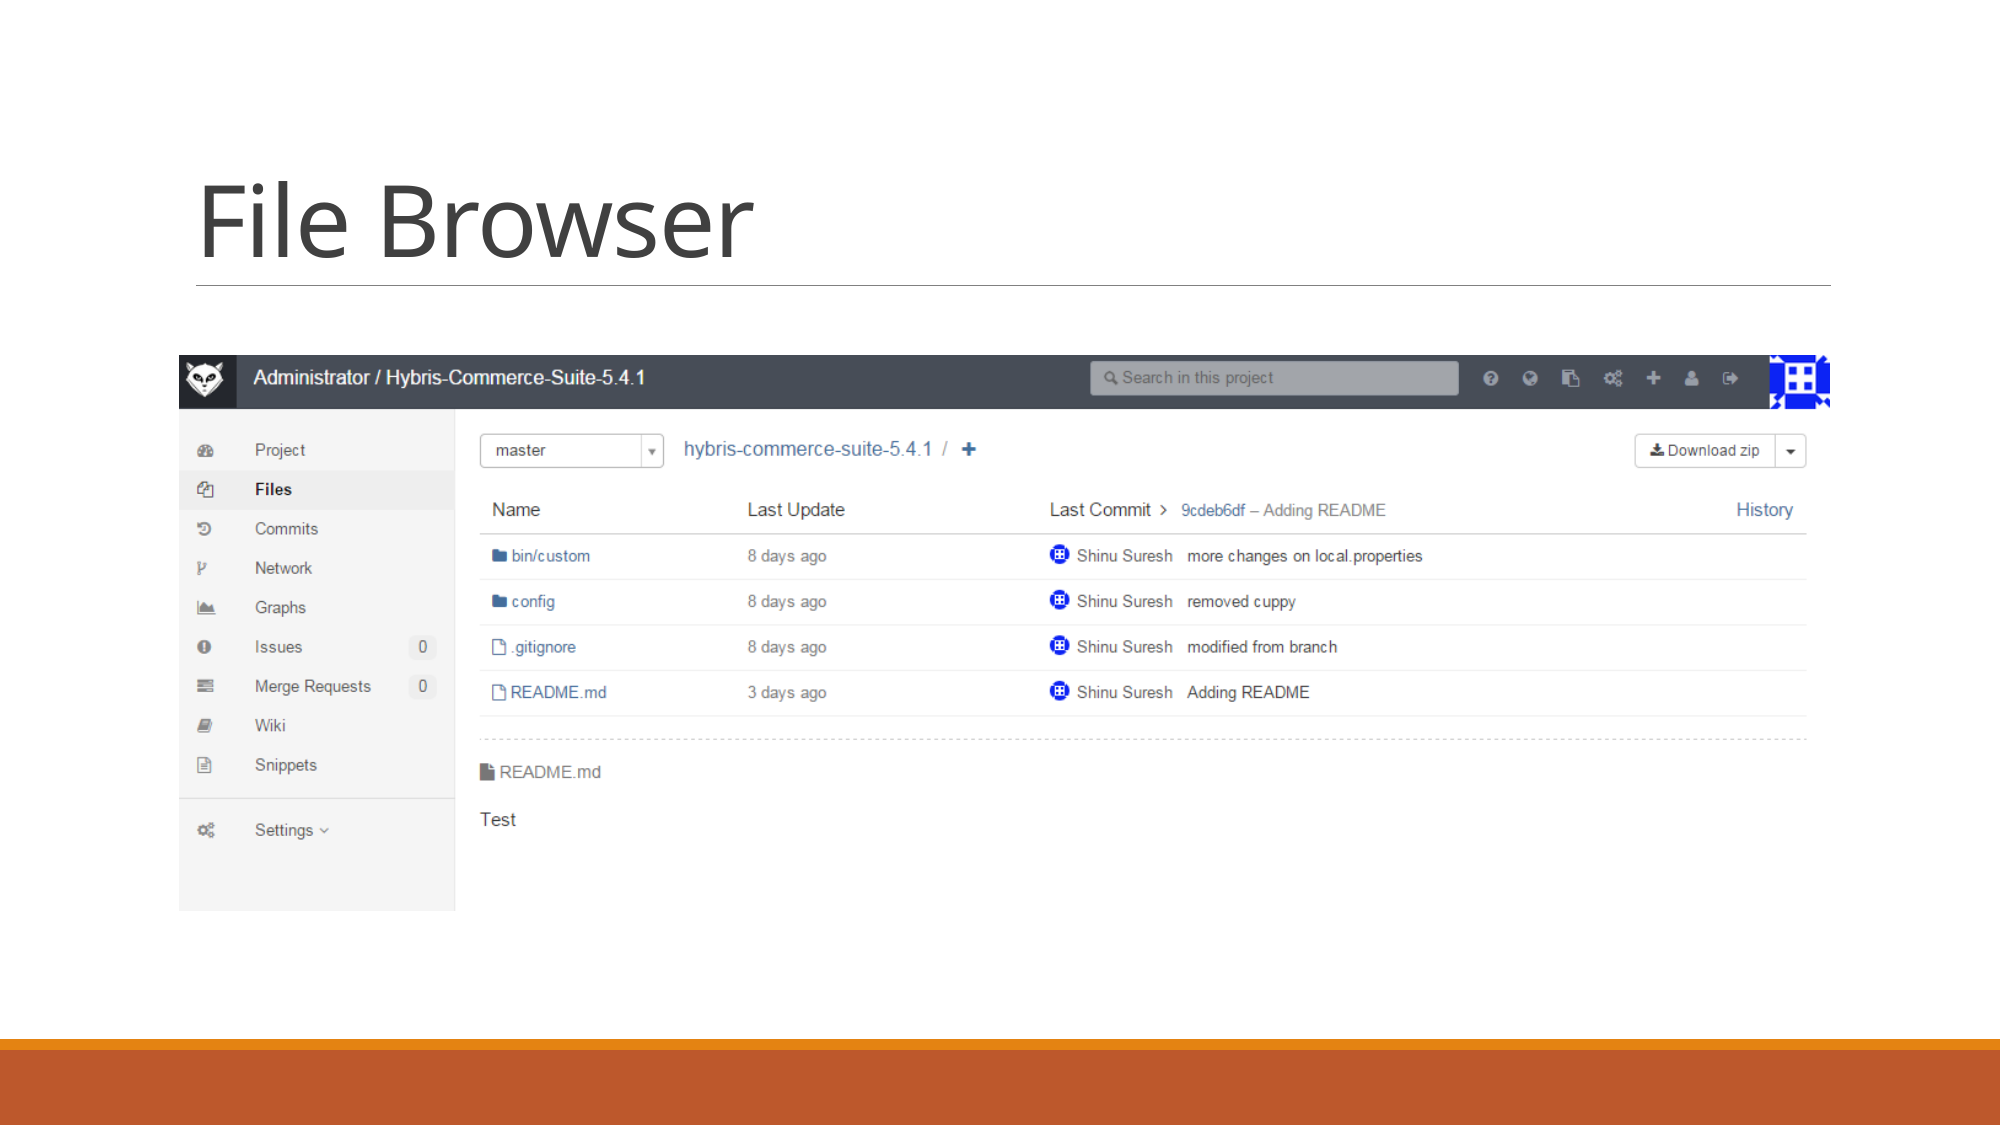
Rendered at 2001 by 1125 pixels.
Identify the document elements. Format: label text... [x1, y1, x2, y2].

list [179, 354, 1831, 911]
title File Browser [180, 47, 1830, 285]
